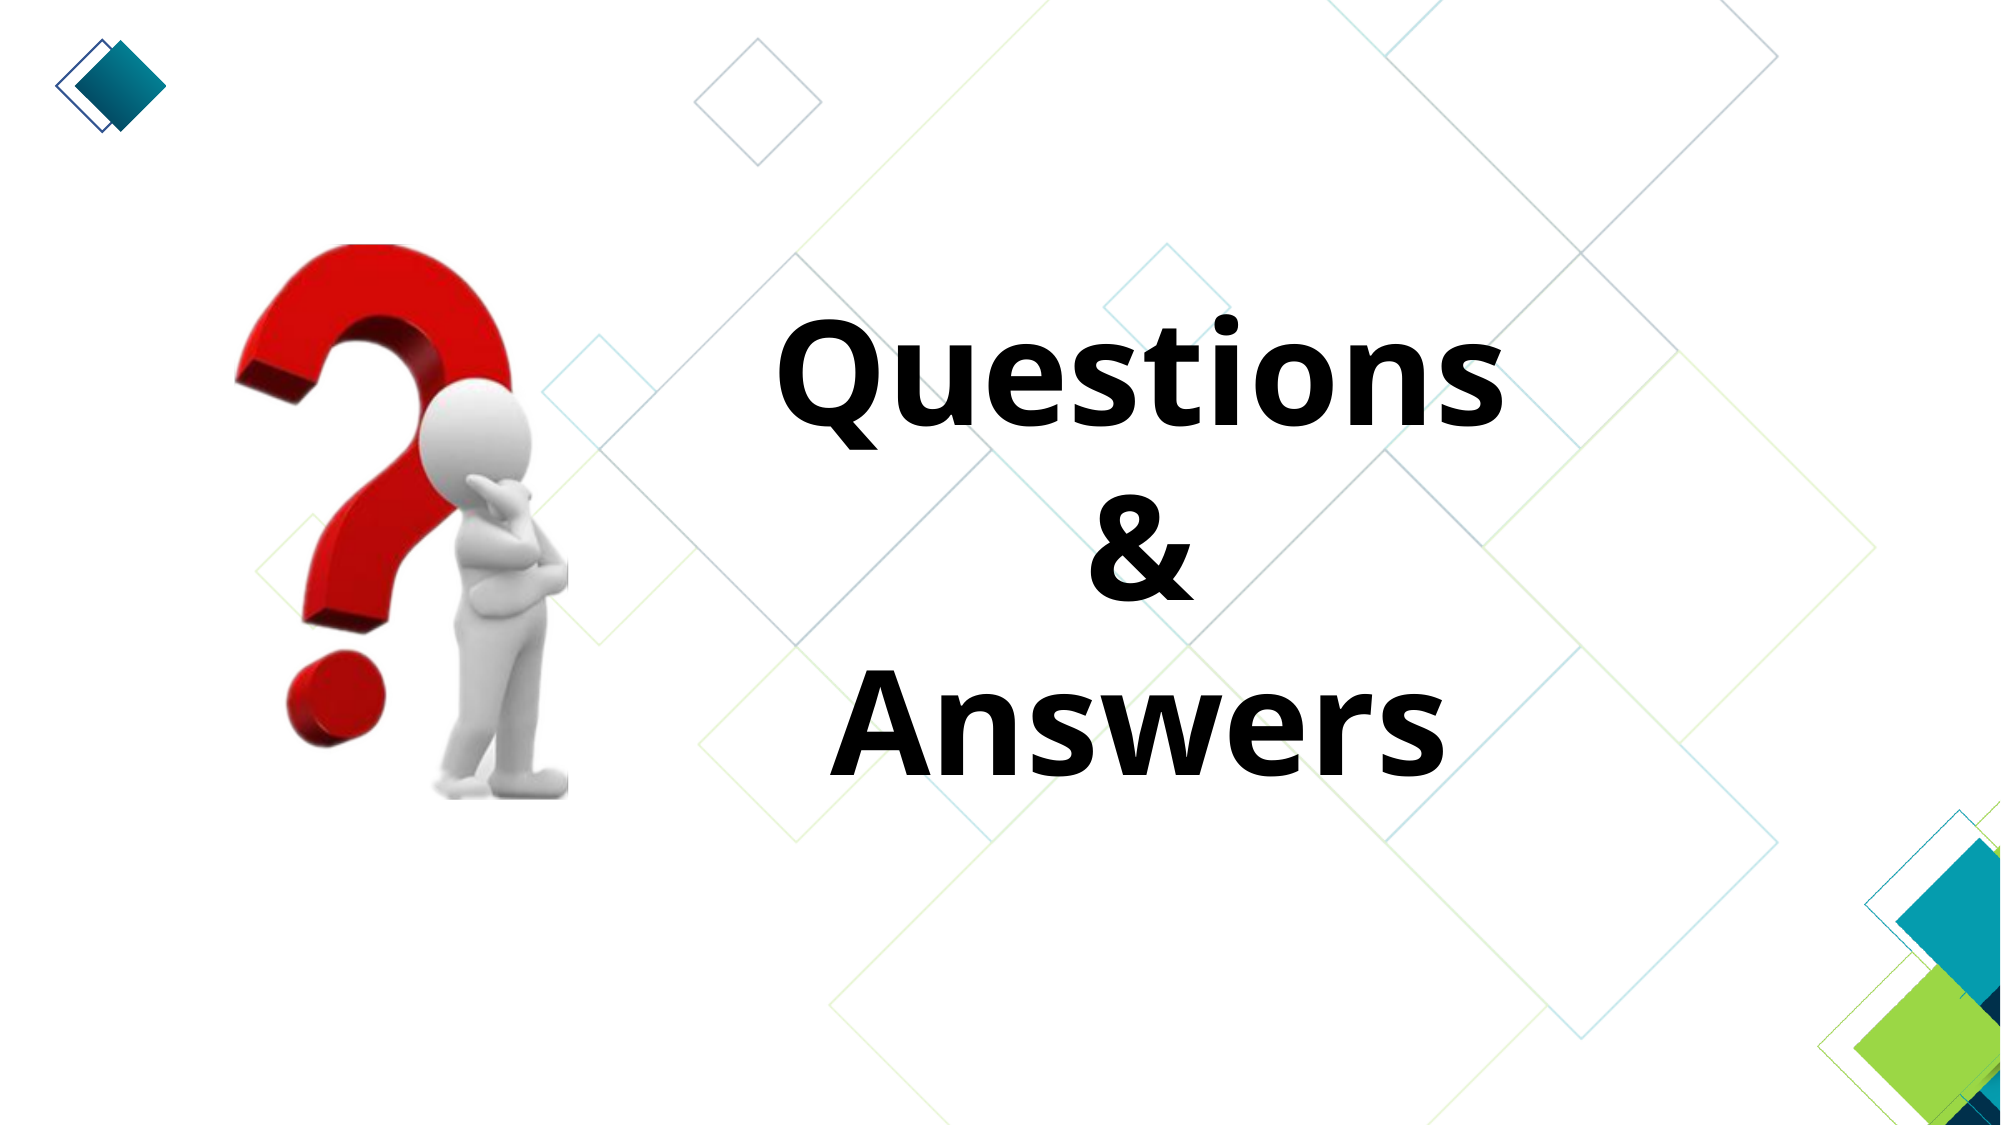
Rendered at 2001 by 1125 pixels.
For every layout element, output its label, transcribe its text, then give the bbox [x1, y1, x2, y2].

picture [1798, 691, 2001, 1125]
picture [57, 50, 723, 1039]
text_box Questions & Answers [723, 272, 1640, 812]
